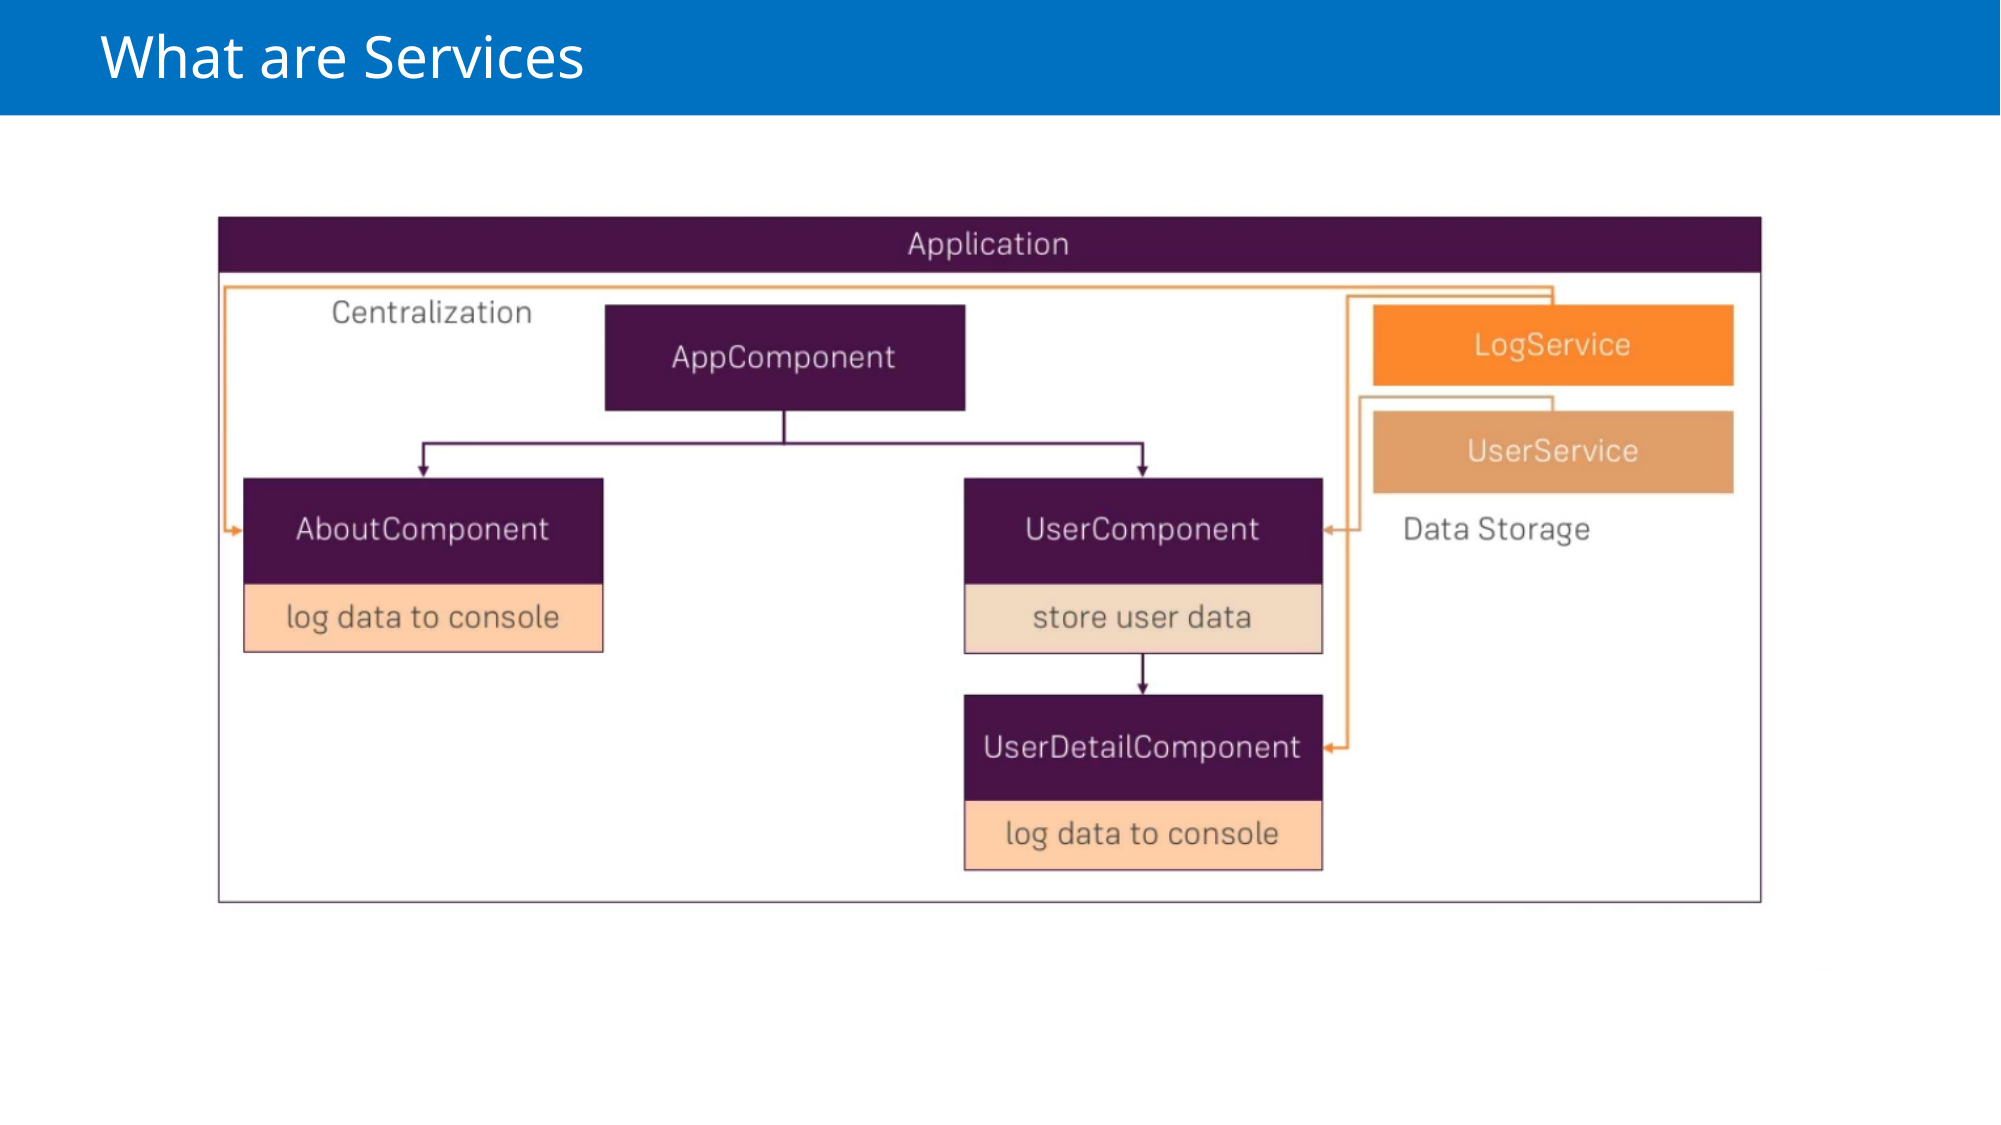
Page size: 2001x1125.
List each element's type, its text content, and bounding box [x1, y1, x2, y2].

title What are Services [100, 0, 1802, 122]
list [115, 167, 1862, 1013]
